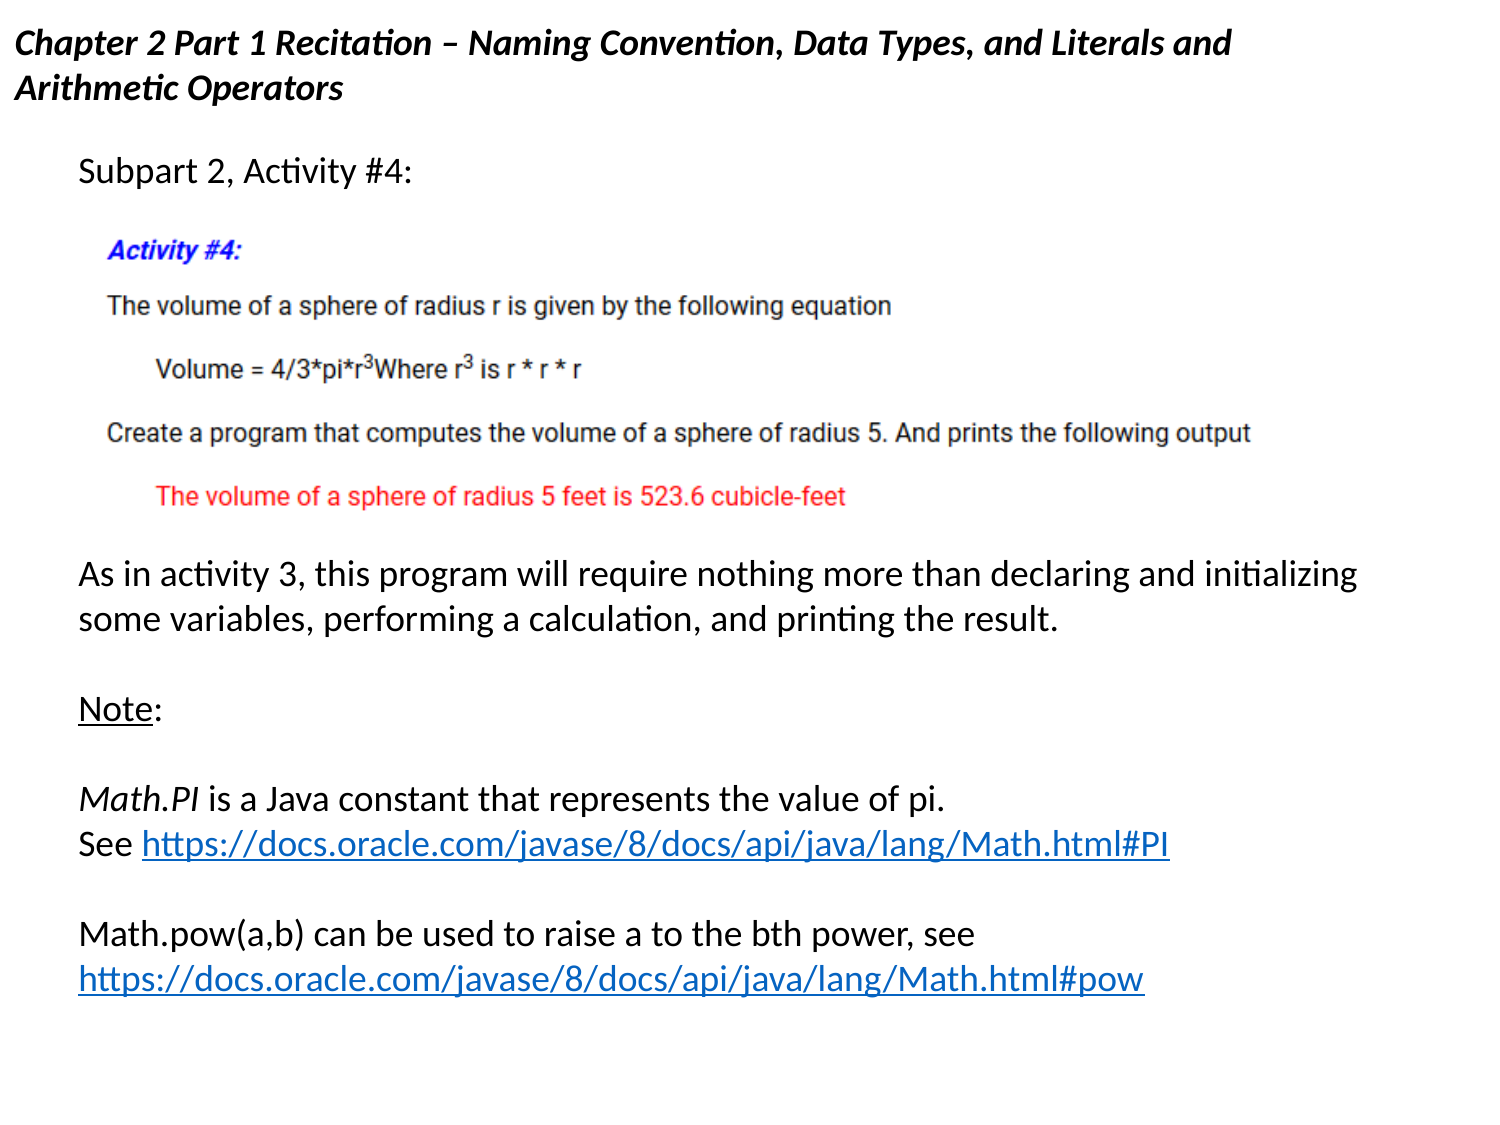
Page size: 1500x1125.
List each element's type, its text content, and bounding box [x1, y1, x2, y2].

text_box Chapter 2 Part 1 Recitation – Naming Convention, Data Types, and Literals and Arithmetic Operators [0, 10, 1335, 116]
picture [63, 199, 1324, 587]
text_box Subpart 2, Activity #4: [63, 138, 1398, 199]
text_box As in activity 3, this program will require nothing more than declaring and initializing some variables, performing a calculation, and printing the result. Note: Math.PI is a Java constant that represents the value of pi. See https://docs.oracle.com/javase/8/docs/api/java/lang/Math.html#PI Math.pow(a,b) can be used to raise a to the bth power, see https://docs.oracle.com/javase/8/docs/api/java/lang/Math.html#pow [63, 541, 1398, 1007]
